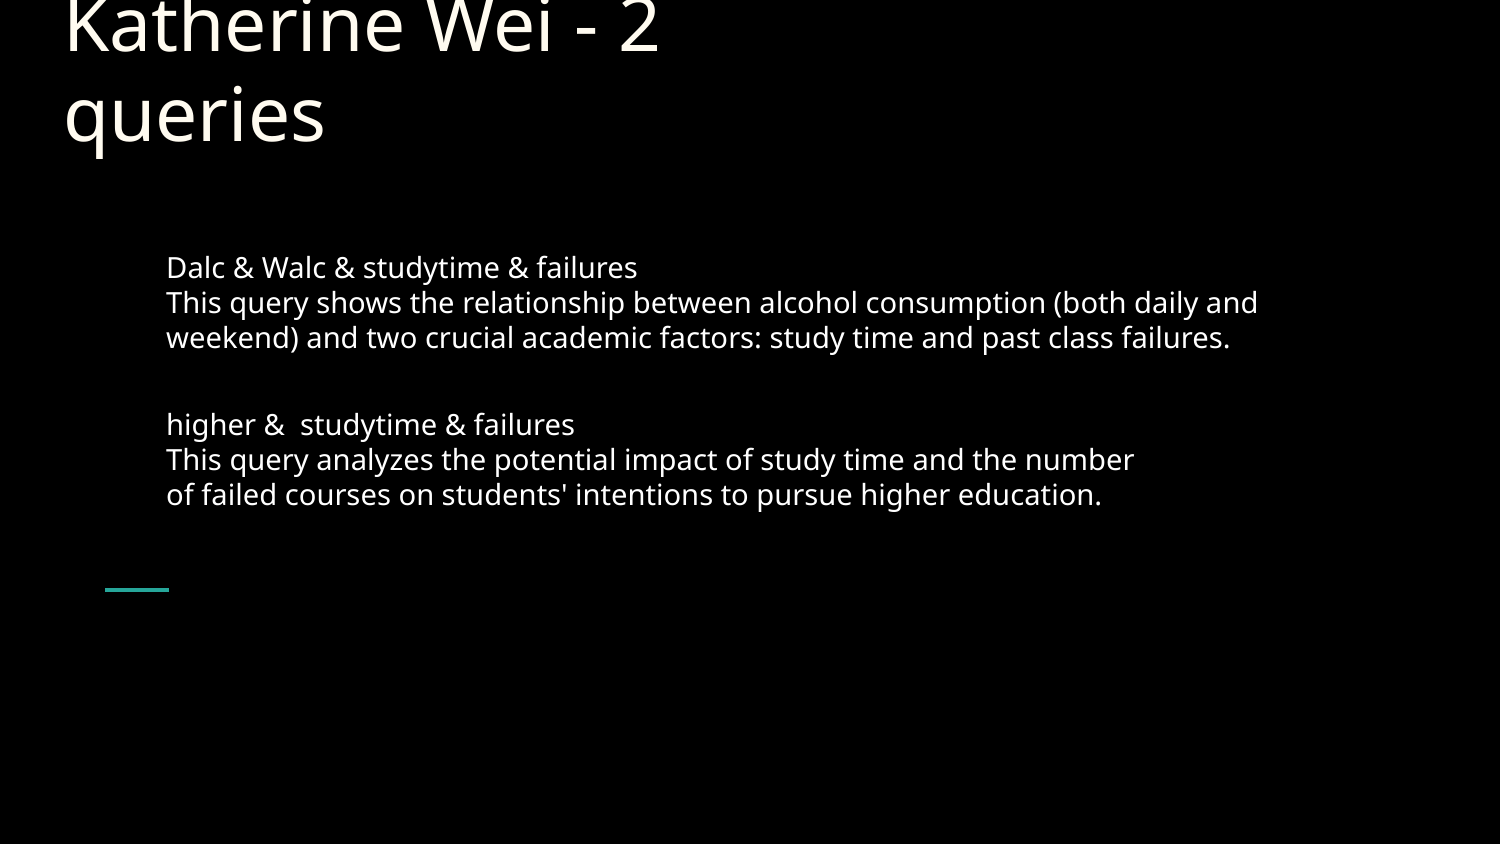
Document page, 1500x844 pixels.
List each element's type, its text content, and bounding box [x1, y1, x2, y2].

text_box higher & studytime & failures This query analyzes the potential impact of study time and the number of failed courses on students' intentions to pursue higher education. [151, 391, 1154, 527]
text_box Dalc & Walc & studytime & failures This query shows the relationship between alcohol consumption (both daily and weekend) and two crucial academic factors: study time and past class failures. [151, 234, 1288, 370]
title Katherine Wei - 2 queries [48, 53, 940, 172]
